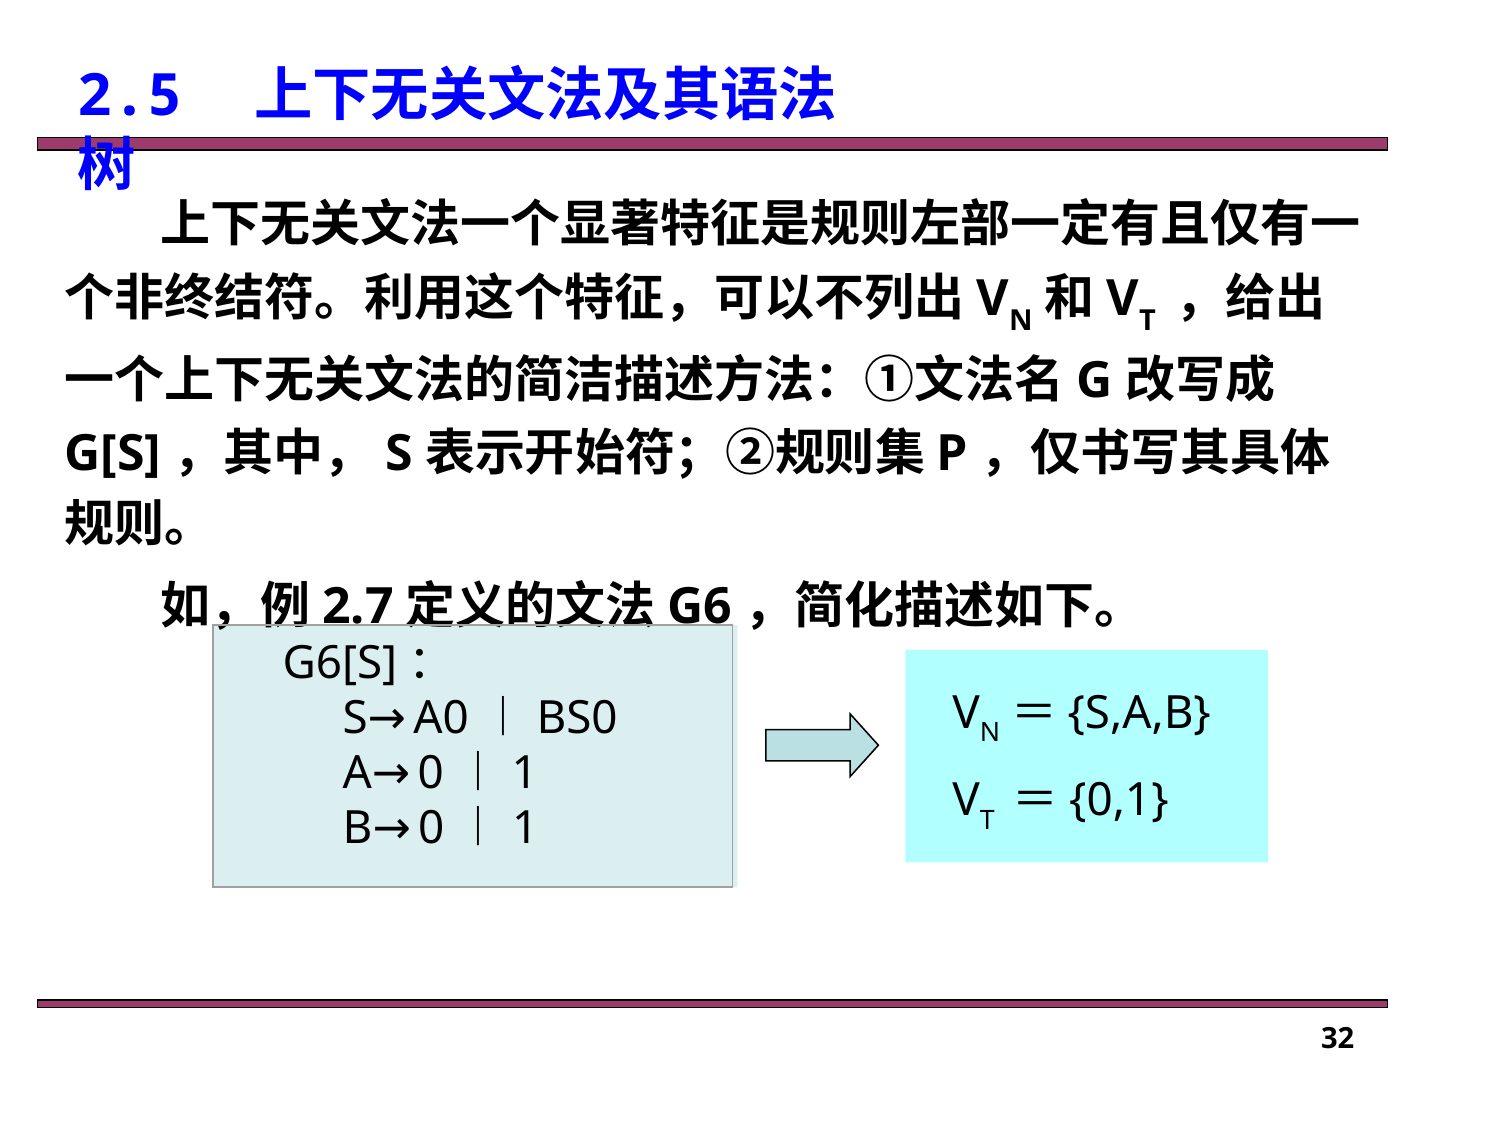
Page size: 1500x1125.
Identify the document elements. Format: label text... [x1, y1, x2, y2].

text_box VN＝{S,A,B} VT ＝{0,1} [937, 674, 1275, 843]
text_box 上下无关文法一个显著特征是规则左部一定有且仅有一个非终结符。利用这个特征，可以不列出VN和VT ，给出一个上下无关文法的简洁描述方法：①文法名G改写成G[S]，其中，S表示开始符；②规则集P，仅书写其具体规则。 如，例2.7定义的文法G6，简化描述如下。 [49, 171, 1388, 642]
text_box [905, 649, 1268, 863]
text_box [765, 713, 879, 777]
title 2.5 上下无关文法及其语法树 [62, 50, 887, 138]
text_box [212, 624, 734, 888]
slide_number 32 [1162, 1012, 1500, 1075]
